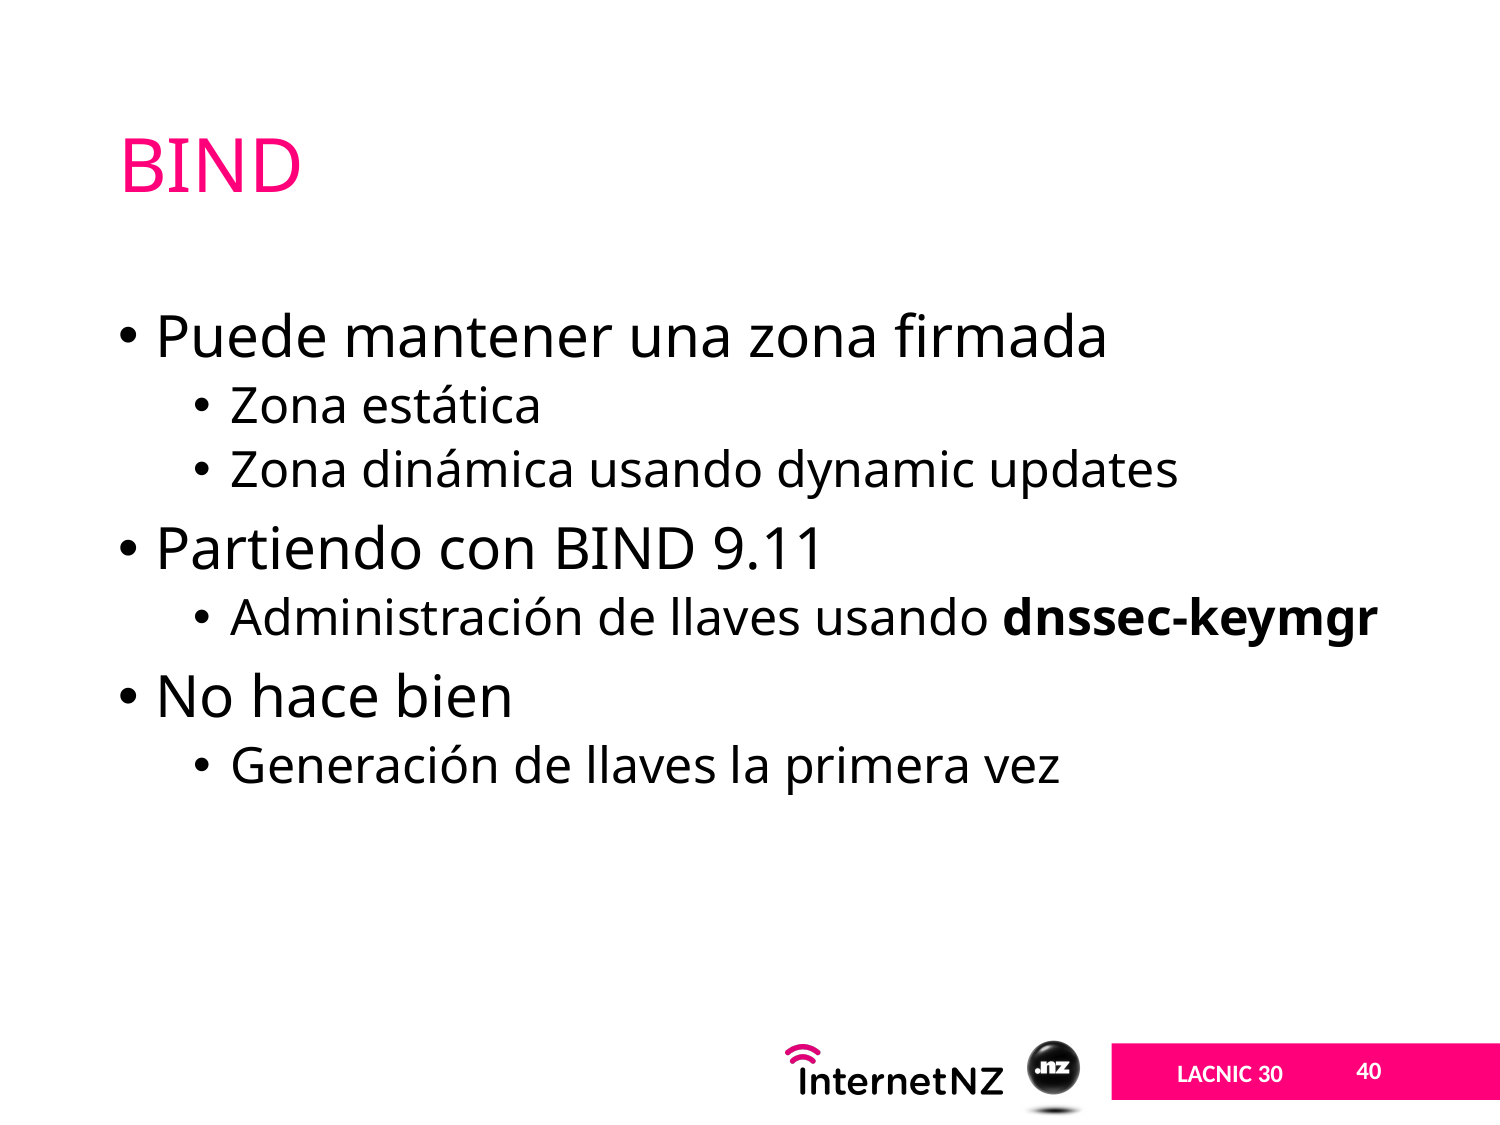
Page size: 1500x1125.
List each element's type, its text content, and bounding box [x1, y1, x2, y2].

slide_number 40 [1314, 1052, 1397, 1087]
list Puede mantener una zona firmada Zona estática Zona dinámica usando dynamic updates Partiendo con BIND 9.11 Administración de llaves usando dnssec-keymgr No hace bien Generación de llaves la primera vez [103, 299, 1397, 1014]
picture [1014, 1039, 1092, 1120]
title BIND [103, 59, 1397, 278]
picture [785, 1044, 1003, 1095]
slide_number LACNIC 30 [1119, 1057, 1299, 1087]
